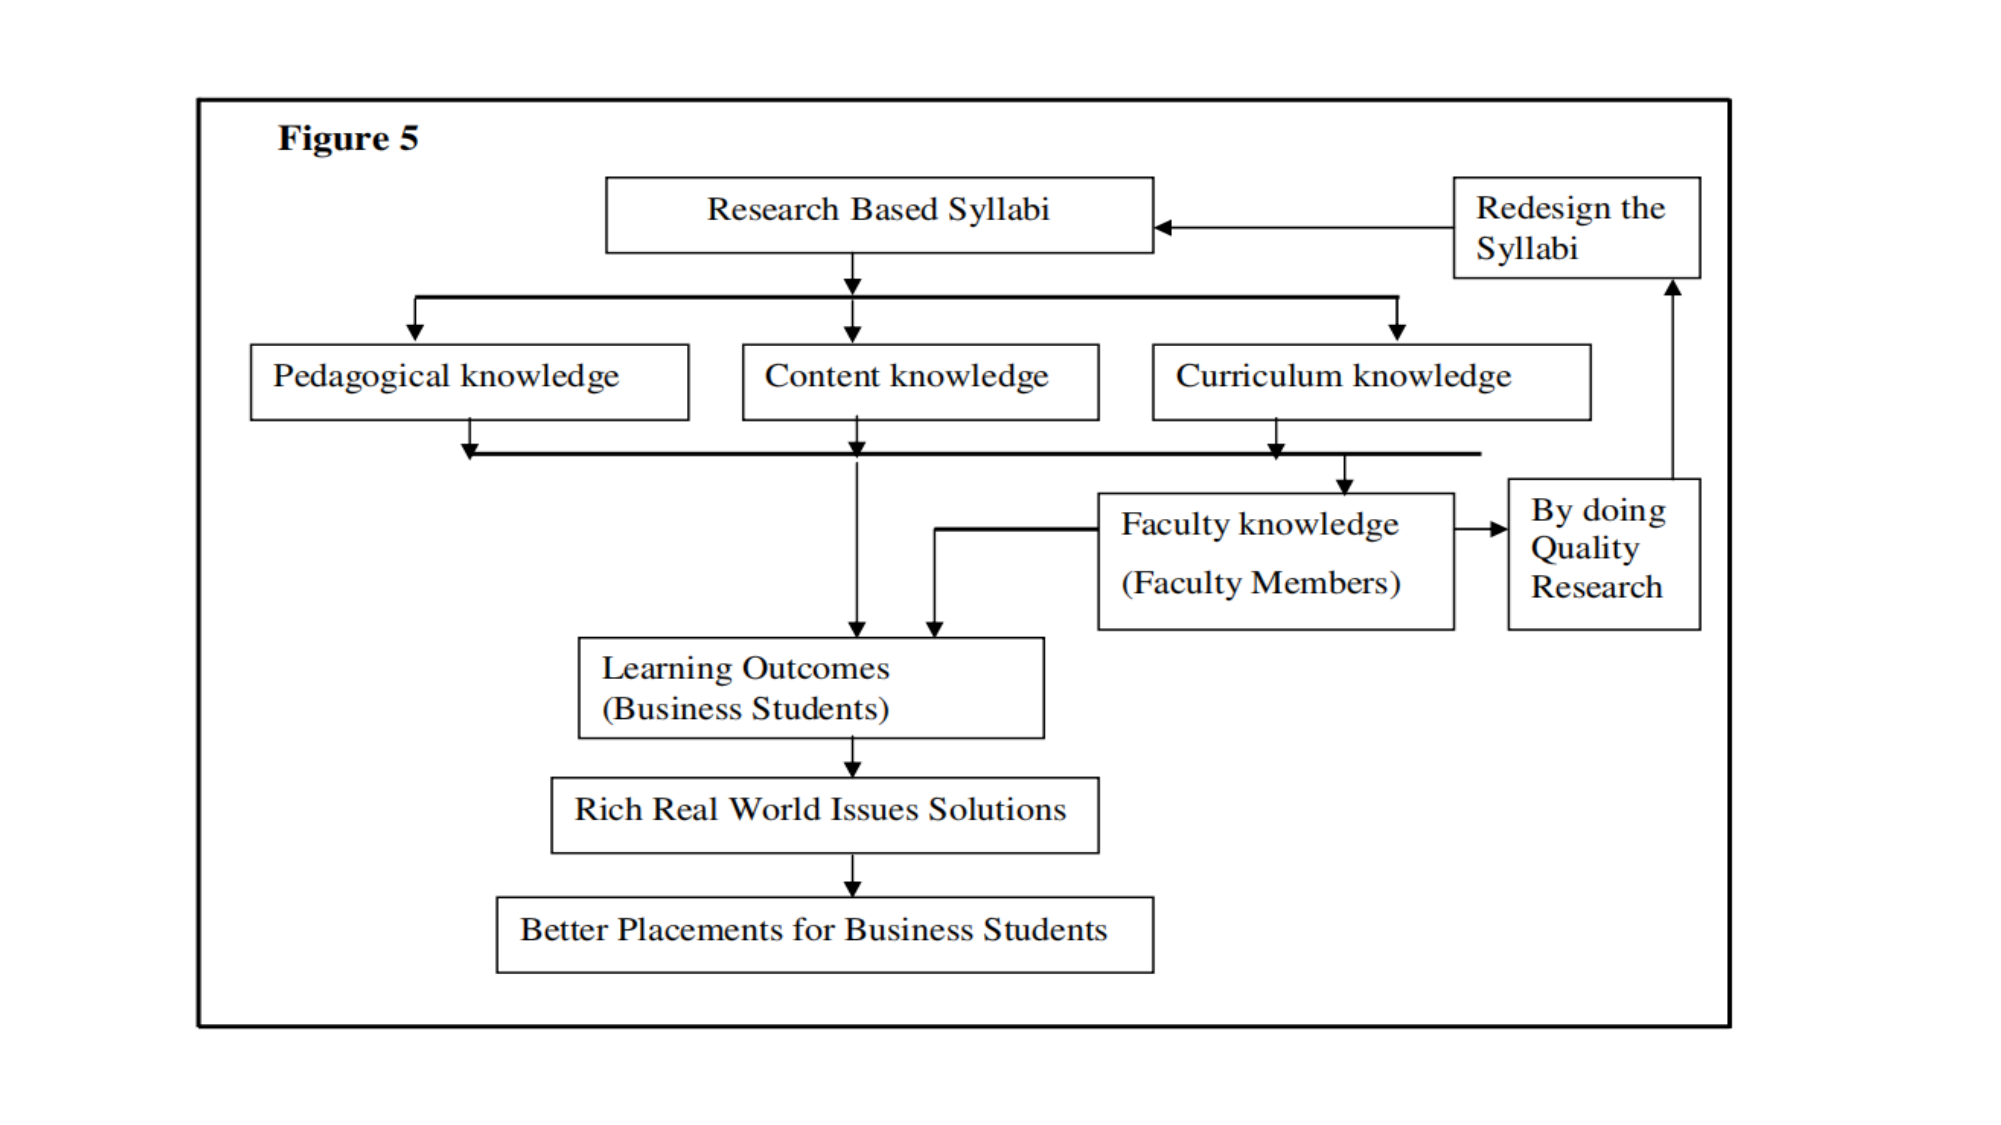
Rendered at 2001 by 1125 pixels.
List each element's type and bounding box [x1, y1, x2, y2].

list [182, 69, 1749, 1037]
